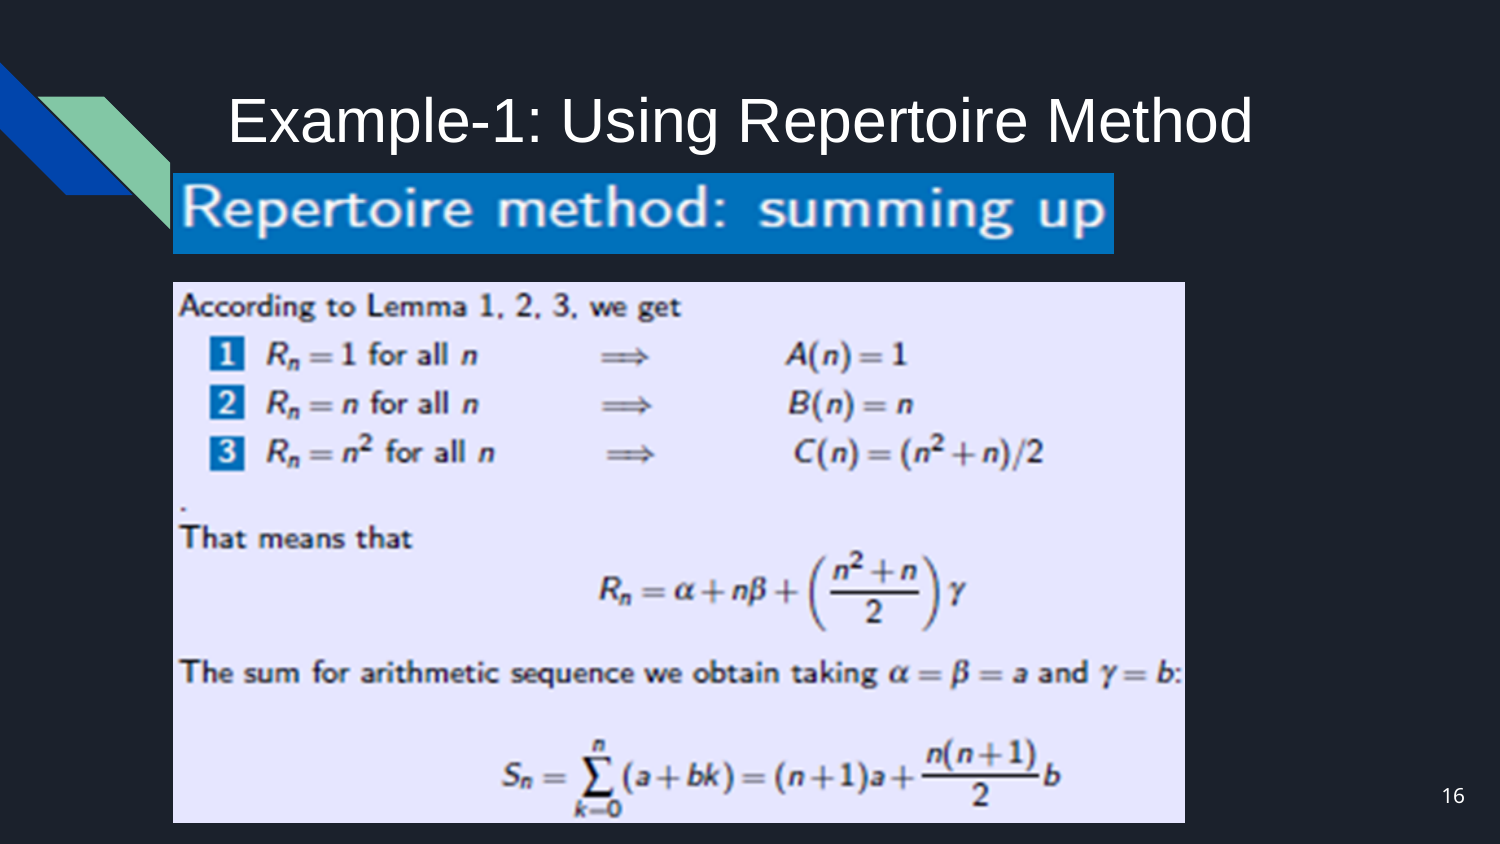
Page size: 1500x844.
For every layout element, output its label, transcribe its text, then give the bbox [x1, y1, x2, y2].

slide_number 16 [1389, 764, 1480, 830]
picture [172, 282, 1185, 824]
title Example-1: Using Repertoire Method [212, 64, 1368, 215]
picture [172, 173, 1114, 254]
